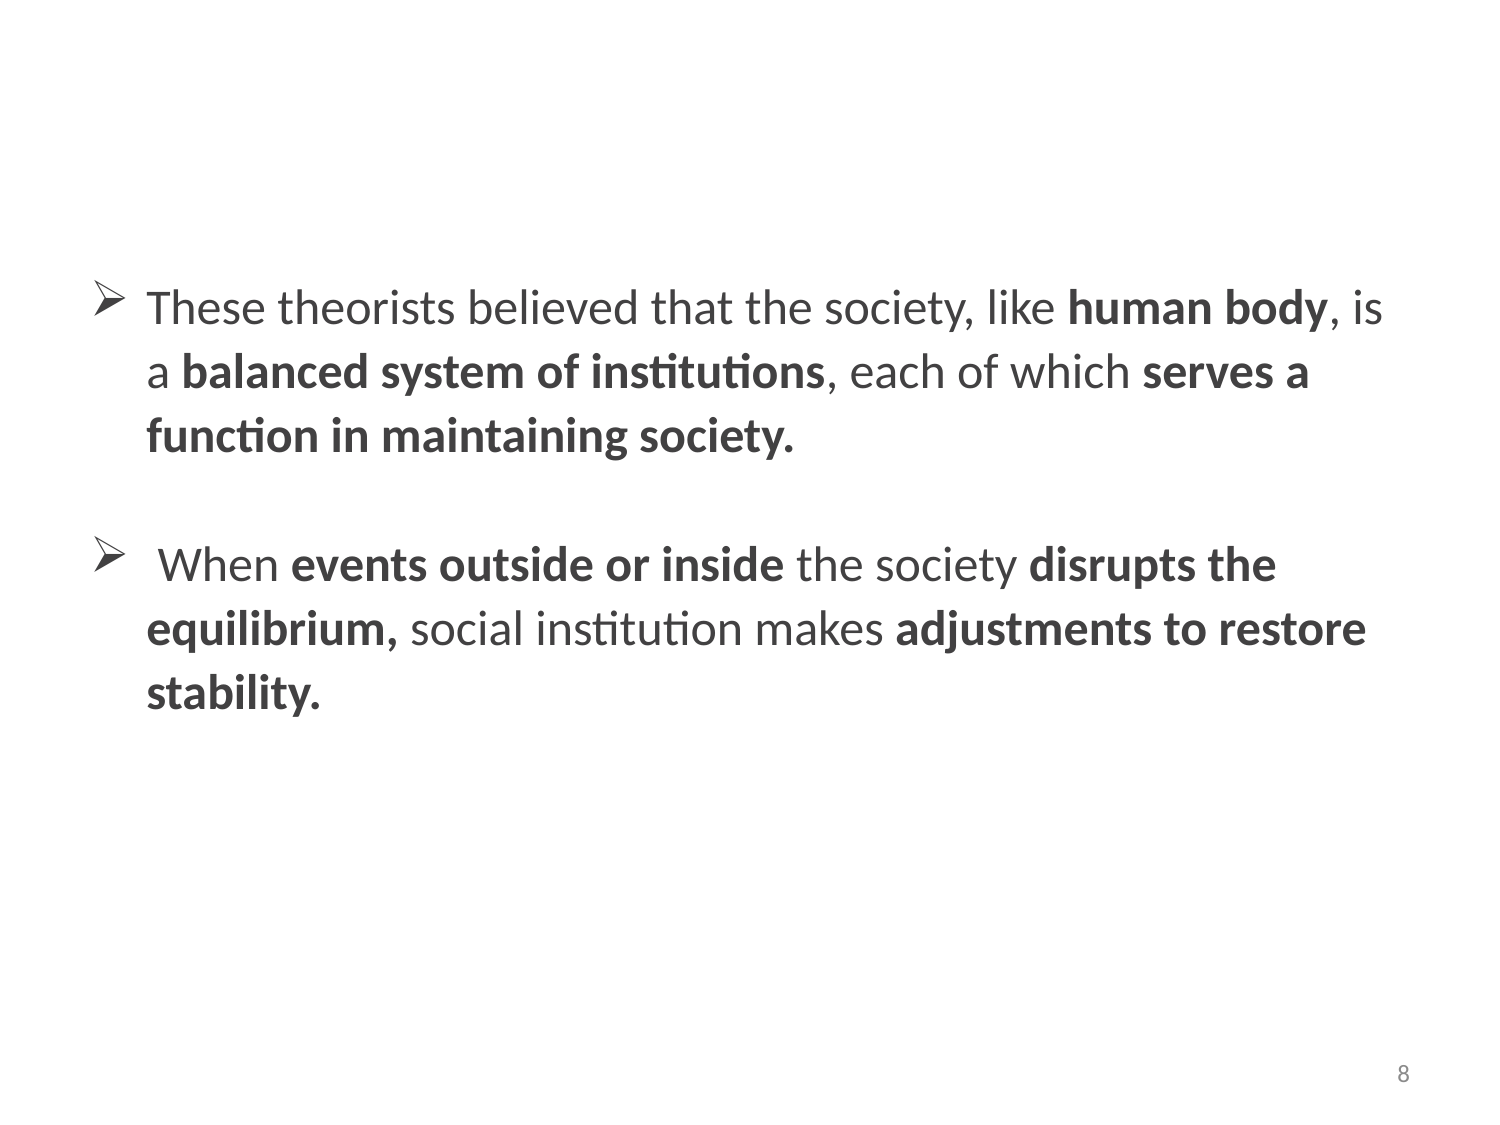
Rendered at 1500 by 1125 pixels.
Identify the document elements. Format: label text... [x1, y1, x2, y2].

list These theorists believed that the society, like human body, is a balanced system of institutions, each of which serves a function in maintaining society. When events outside or inside the society disrupts the equilibrium, social institution makes adjustments to restore stability. [75, 262, 1425, 1005]
slide_number 8 [1074, 1042, 1425, 1103]
